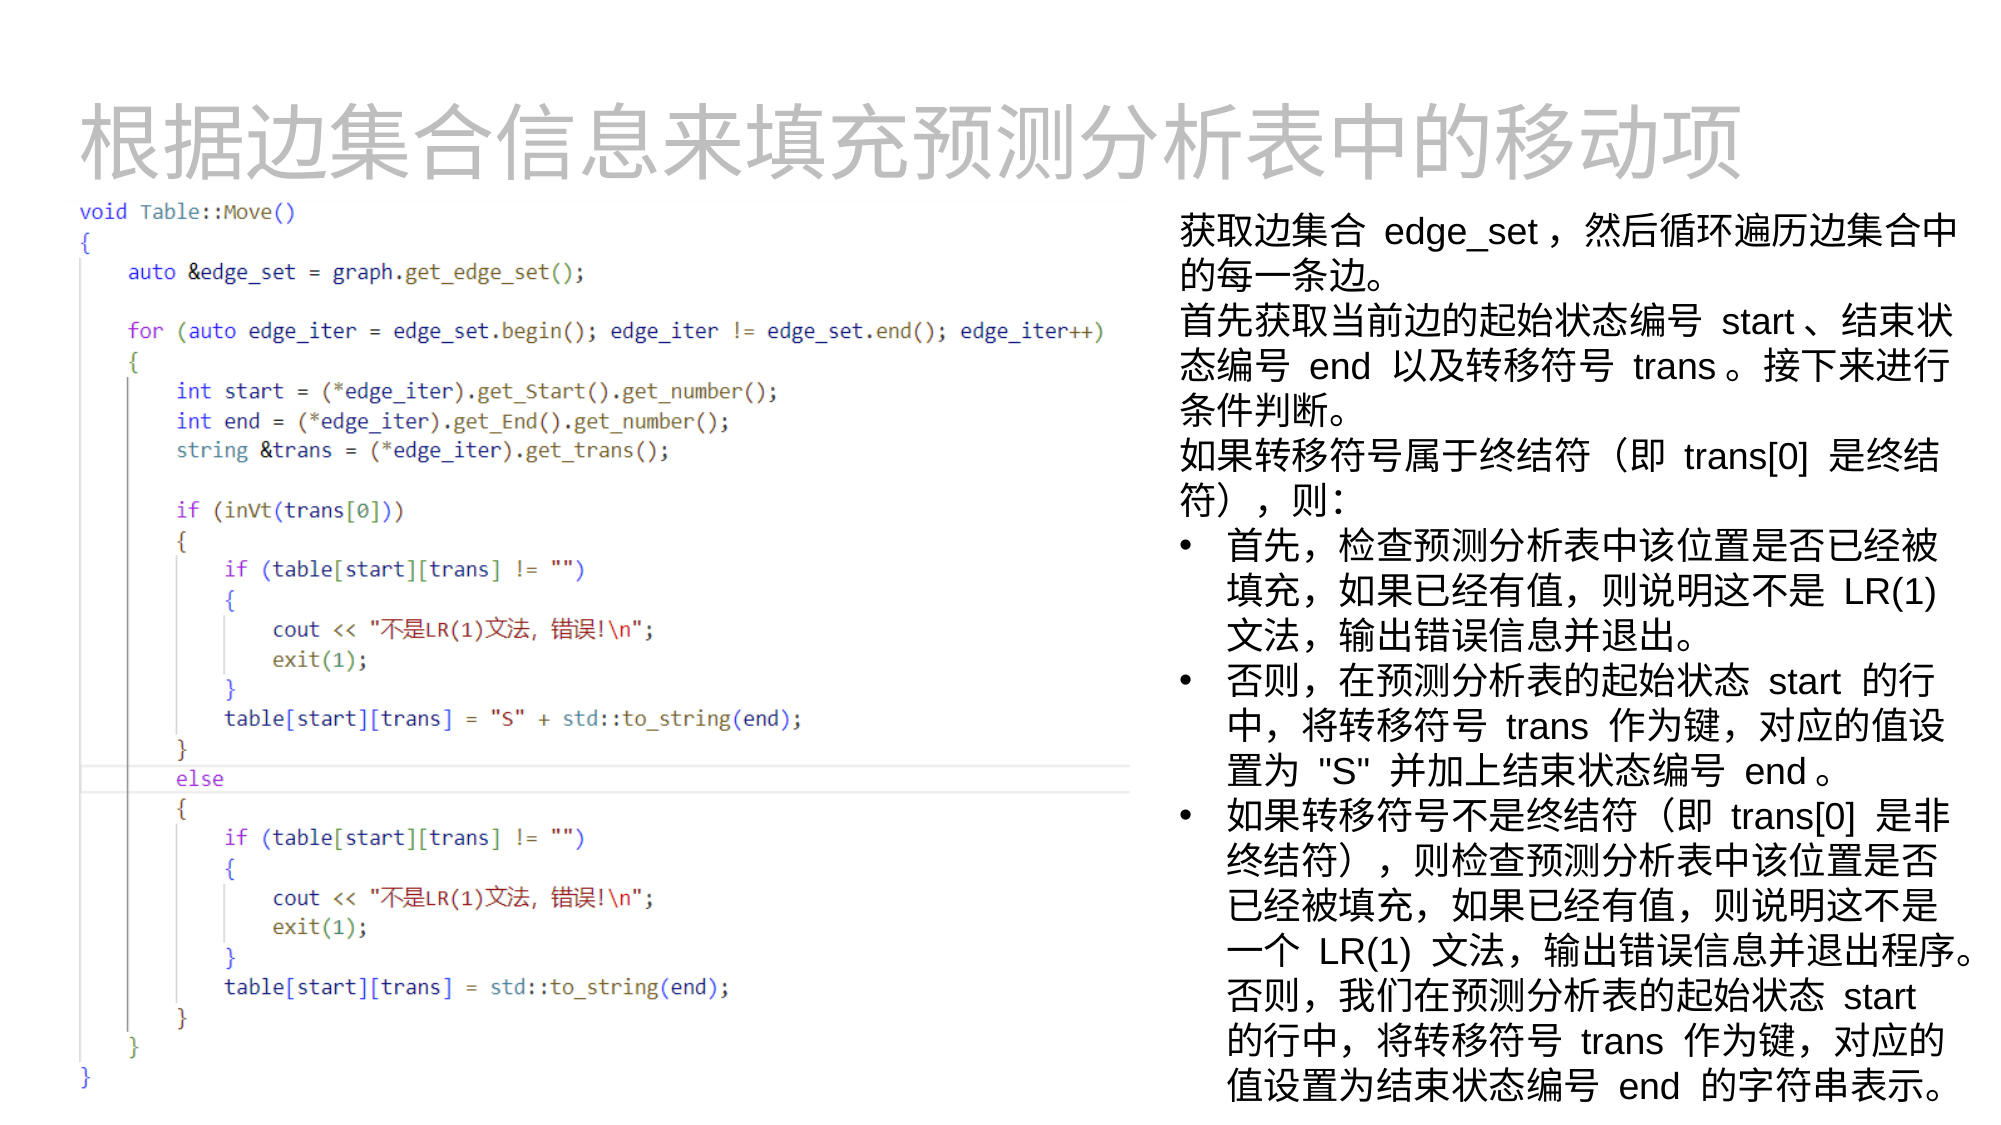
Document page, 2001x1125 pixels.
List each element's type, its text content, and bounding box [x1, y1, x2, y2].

text_box 获取边集合 edge_set，然后循环遍历边集合中的每一条边。 首先获取当前边的起始状态编号 start、结束状态编号 end 以及转移符号 trans。接下来进行条件判断。 如果转移符号属于终结符（即 trans[0] 是终结符），则： 首先，检查预测分析表中该位置是否已经被填充，如果已经有值，则说明这不是 LR(1) 文法，输出错误信息并退出。 否则，在预测分析表的起始状态 start 的行中，将转移符号 trans 作为键，对应的值设置为 "S" 并加上结束状态编号 end。 如果转移符号不是终结符（即 trans[0] 是非终结符），则检查预测分析表中该位置是否已经被填充，如果已经有值，则说明这不是一个 LR(1) 文法，输出错误信息并退出程序。否则，我们在预测分析表的起始状态 start 的行中，将转移符号 trans 作为键，对应的值设置为结束状态编号 end 的字符串表示。 [1164, 199, 1980, 1115]
title 根据边集合信息来填充预测分析表中的移动项 [63, 59, 1789, 200]
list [63, 199, 1130, 1096]
